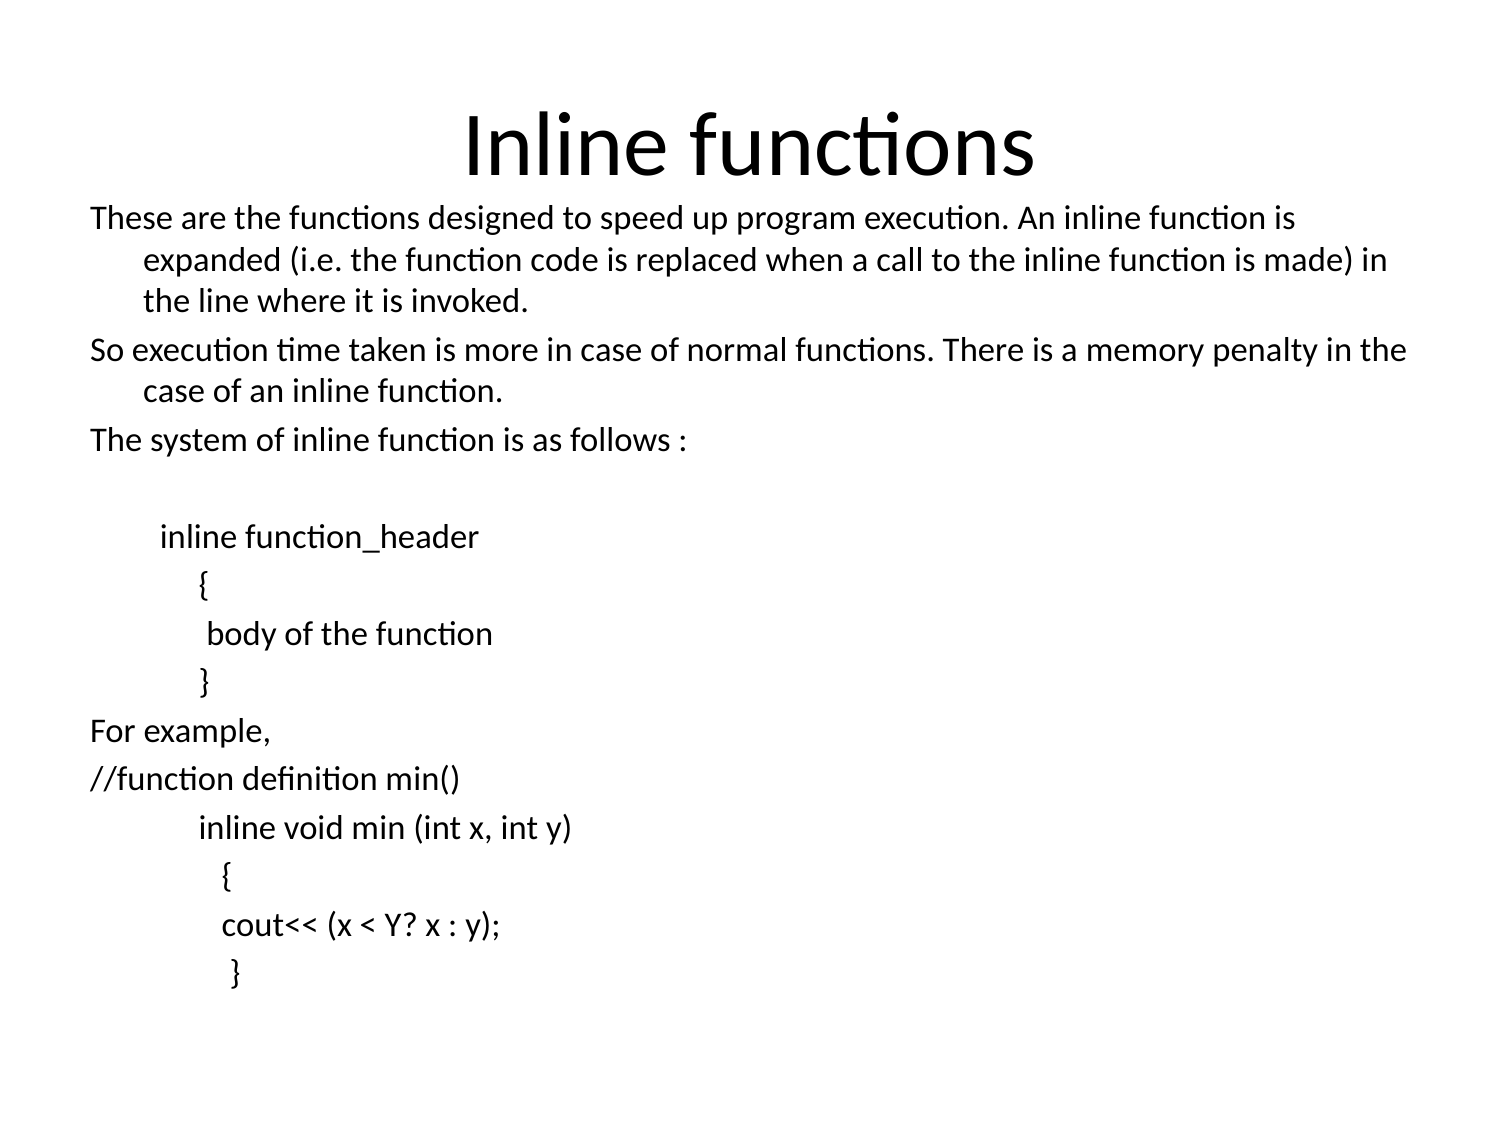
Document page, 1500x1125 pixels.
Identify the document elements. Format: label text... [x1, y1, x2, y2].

list These are the functions designed to speed up program execution. An inline function is expanded (i.e. the function code is replaced when a call to the inline function is made) in the line where it is invoked. So execution time taken is more in case of normal functions. There is a memory penalty in the case of an inline function. The system of inline function is as follows : inline function_header { body of the function } For example, //function definition min() inline void min (int x, int y) { cout<< (x < Y? x : y); } [75, 187, 1425, 1005]
title Inline functions [75, 45, 1425, 187]
